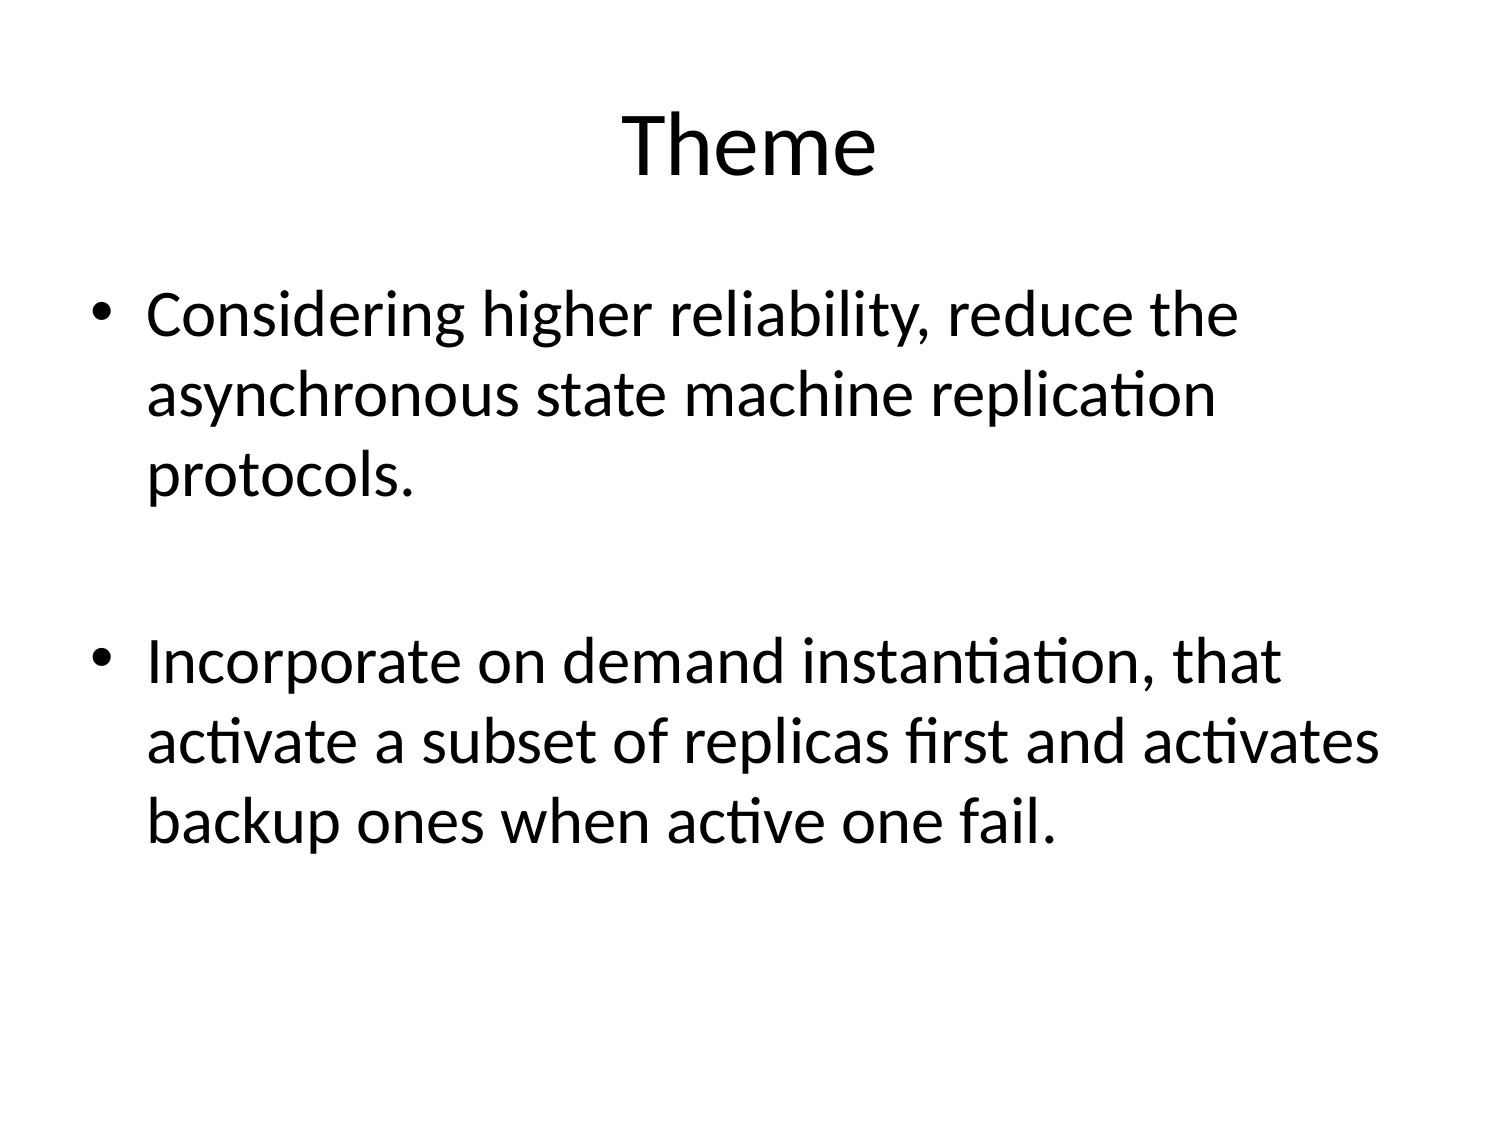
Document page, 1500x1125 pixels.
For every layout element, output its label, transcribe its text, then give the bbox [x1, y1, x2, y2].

list Considering higher reliability, reduce the asynchronous state machine replication protocols. Incorporate on demand instantiation, that activate a subset of replicas first and activates backup ones when active one fail. [75, 262, 1425, 1005]
title Theme [75, 45, 1425, 233]
